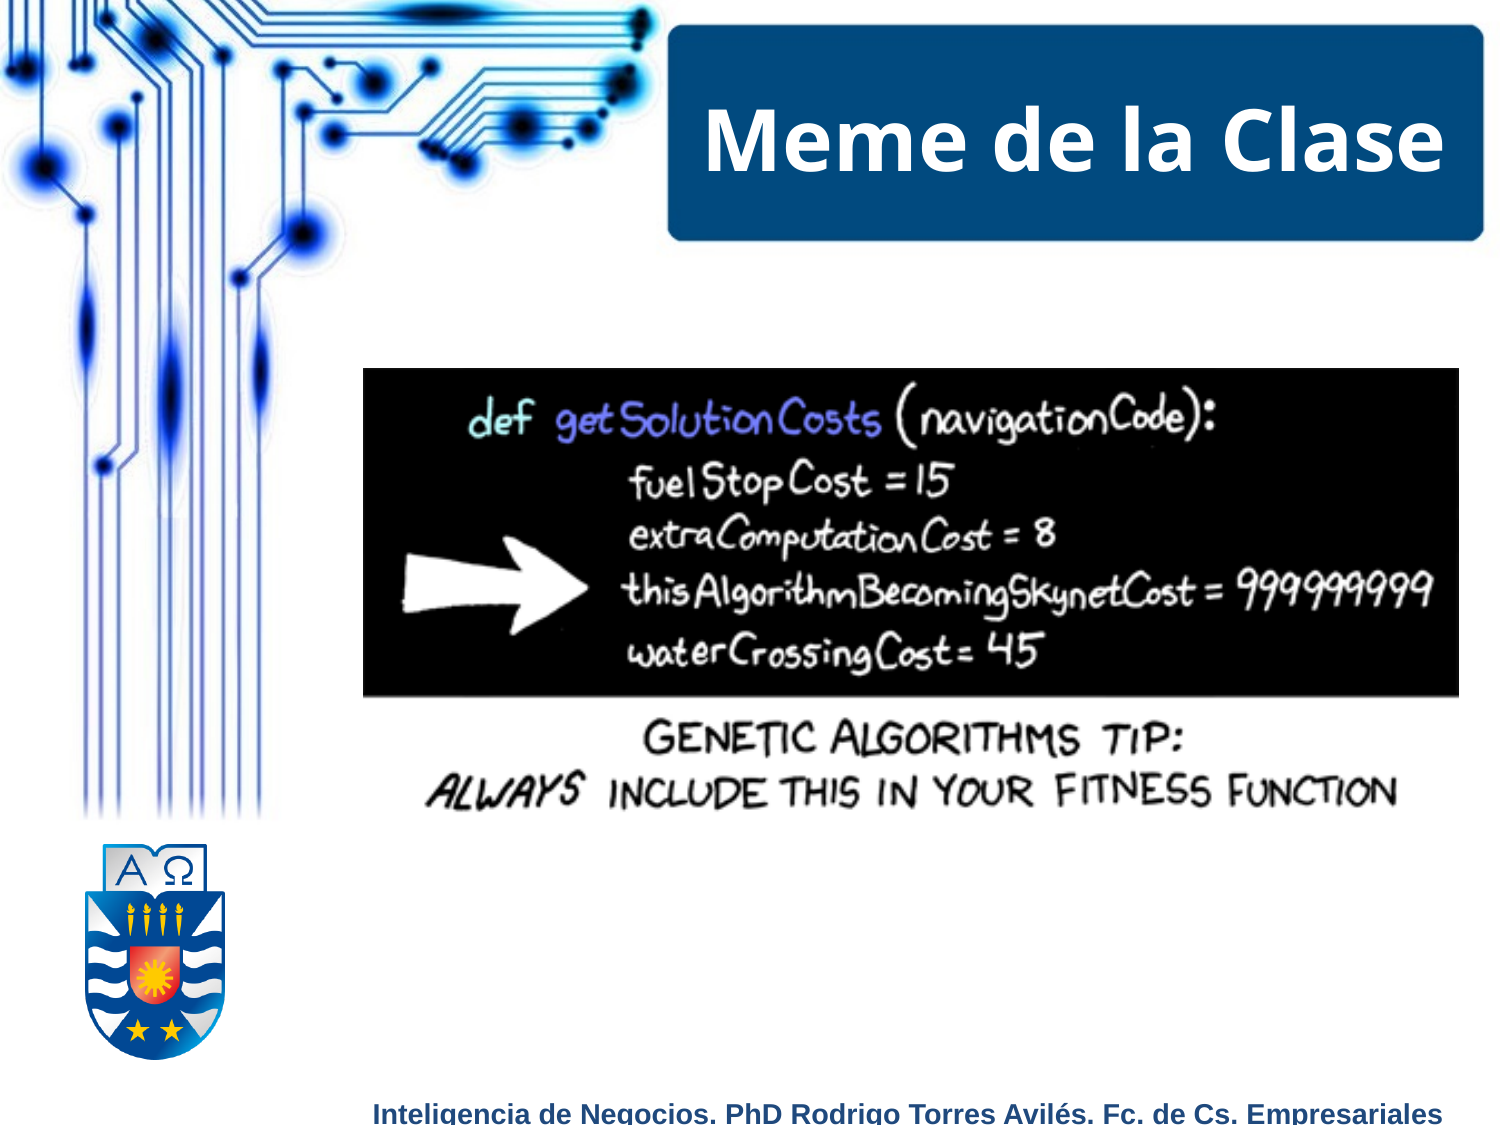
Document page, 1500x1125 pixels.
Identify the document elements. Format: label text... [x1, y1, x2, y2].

text_box Meme de la Clase [667, 30, 1483, 244]
text_box Inteligencia de Negocios. PhD Rodrigo Torres Avilés. Fc. de Cs. Empresariales [343, 1088, 1459, 1125]
picture [0, 0, 1500, 1125]
